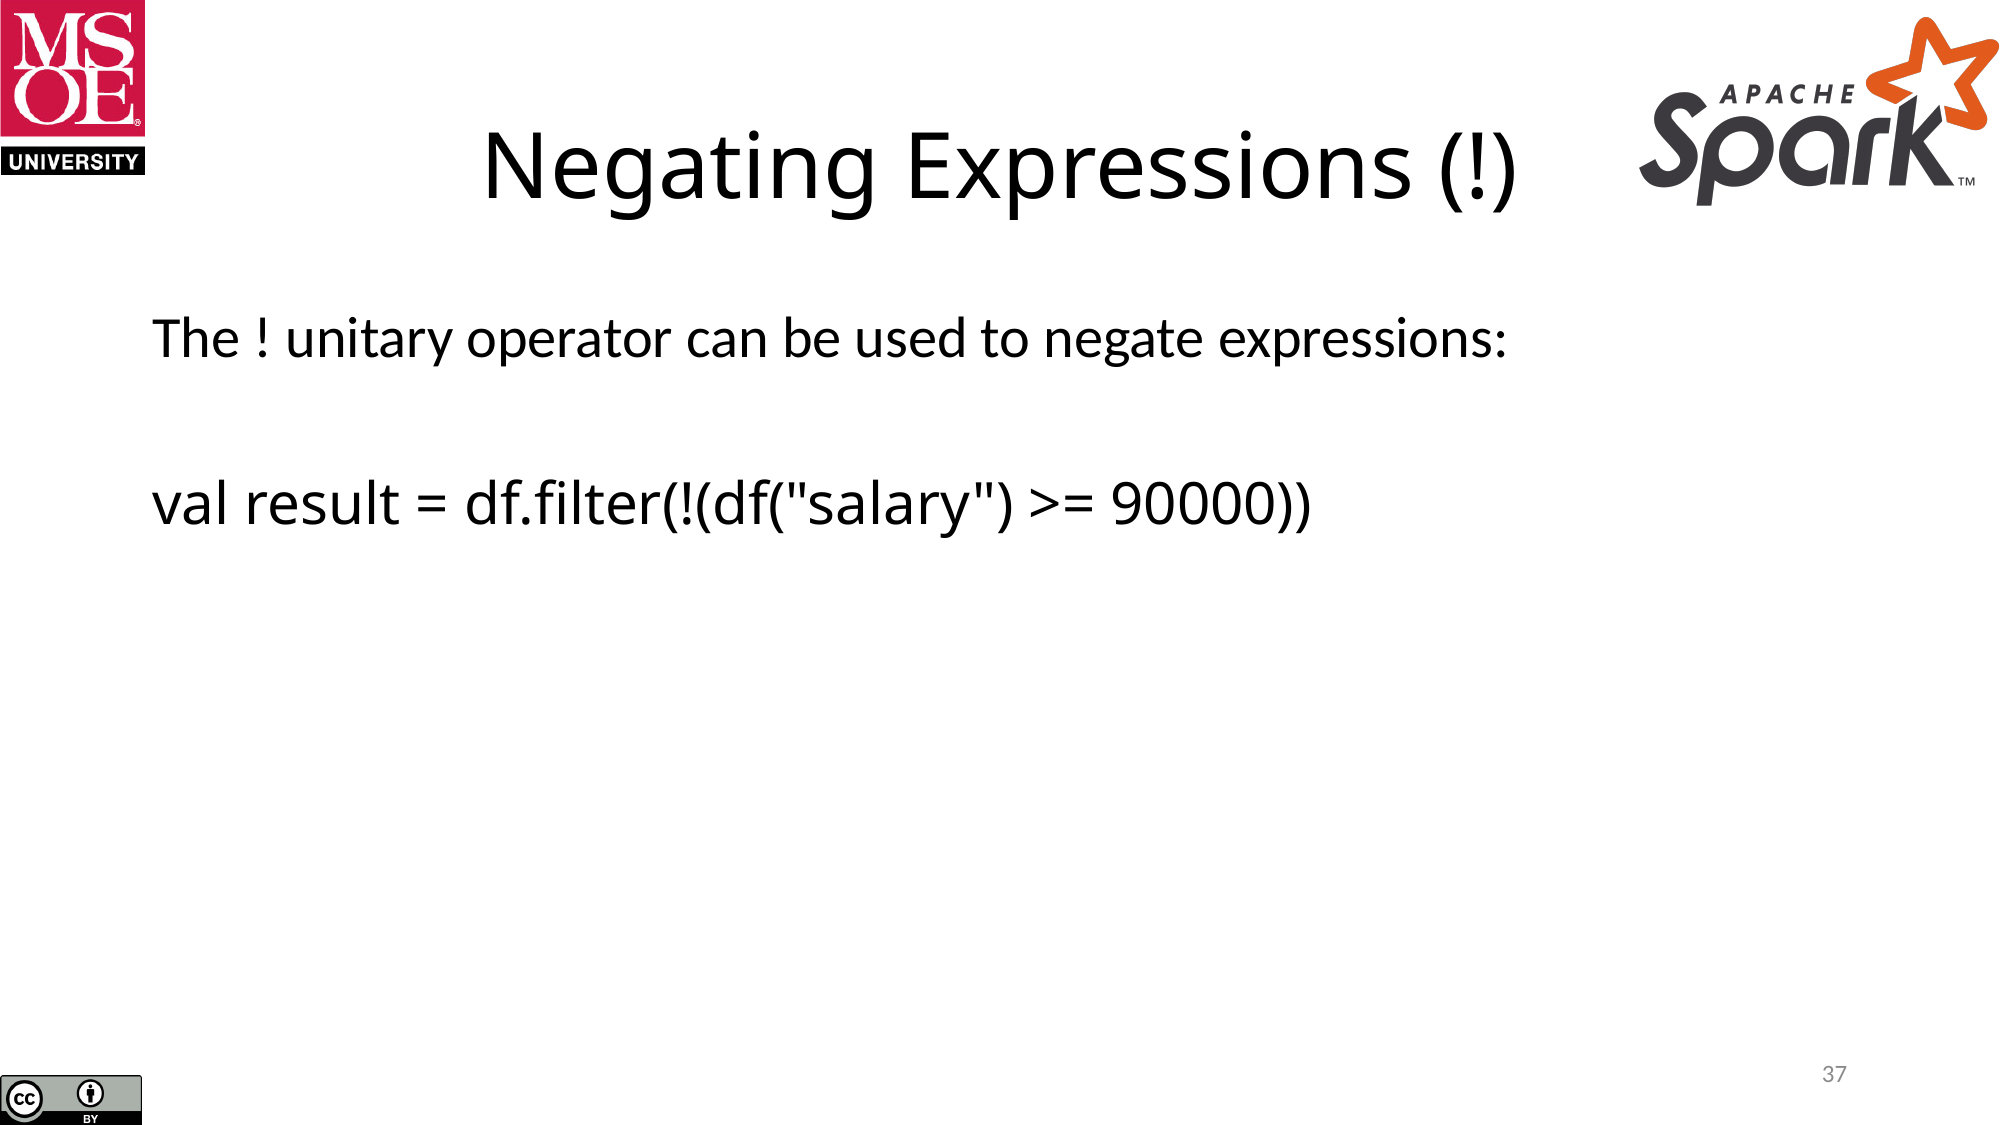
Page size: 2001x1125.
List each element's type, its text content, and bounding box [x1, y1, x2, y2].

picture [0, 1075, 142, 1125]
title Negating Expressions (!) [137, 59, 1863, 278]
picture [0, 0, 145, 175]
slide_number 37 [1412, 1042, 1863, 1103]
picture [1638, 17, 2000, 206]
list The ! unitary operator can be used to negate expressions: val result = df.filter(!(df("salary") >= 90000)) [137, 299, 1863, 1014]
